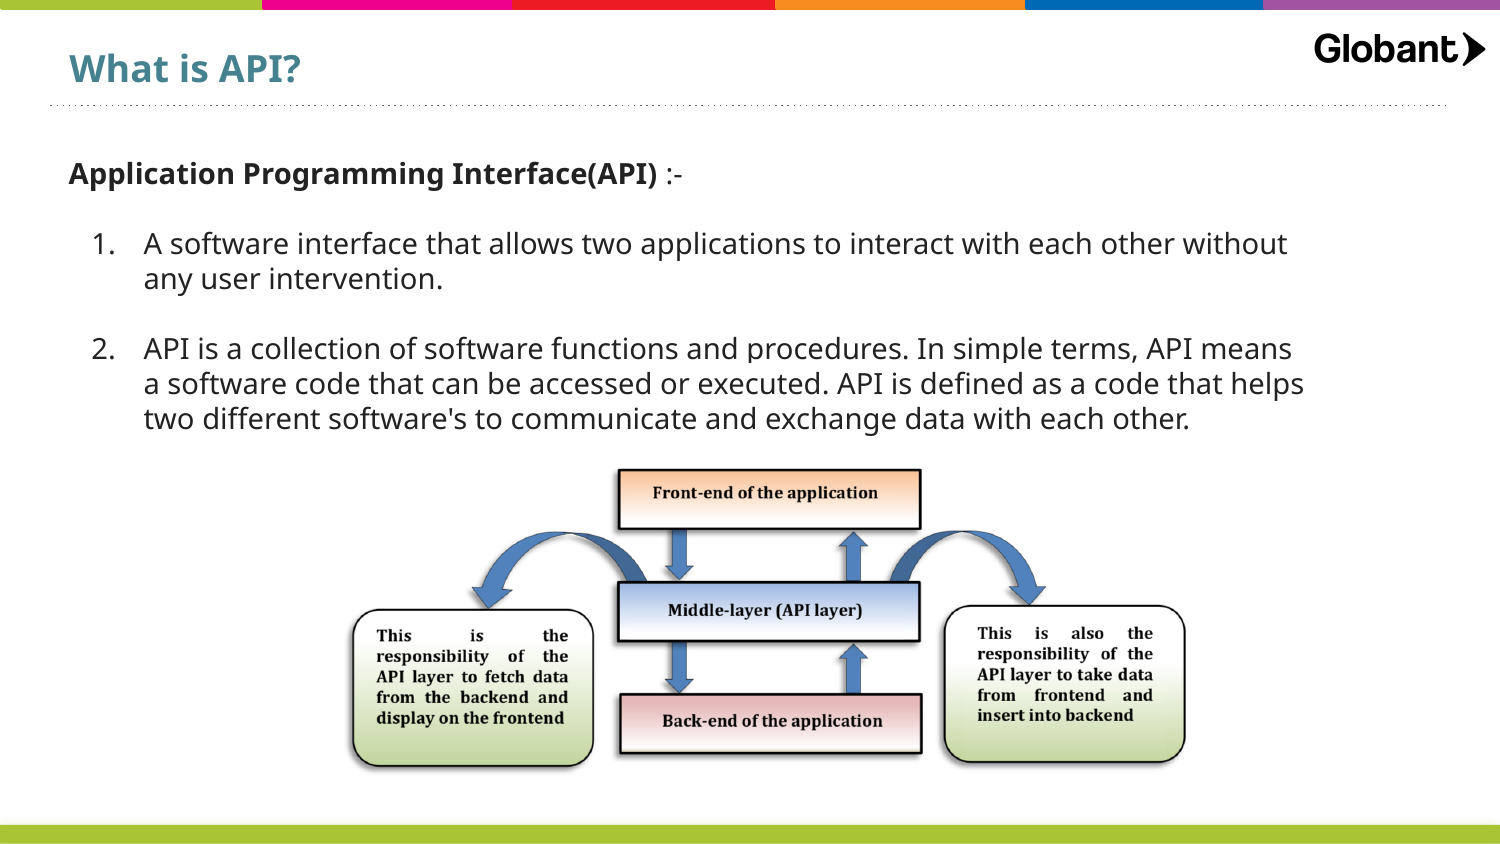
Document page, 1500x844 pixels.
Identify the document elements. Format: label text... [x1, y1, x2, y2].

text_box [1264, 0, 1500, 9]
picture [330, 444, 1208, 782]
title What is API? [44, 10, 1395, 106]
text_box [263, 0, 514, 9]
picture [1304, 20, 1496, 77]
text_box Application Programming Interface(API) :- A software interface that allows two applications to interact with each other without any user intervention. API is a collection of software functions and procedures. In simple terms, API means a software code that can be accessed or executed. API is defined as a code that helps two different software's to communicate and exchange data with each other. [53, 112, 1330, 751]
text_box [1026, 0, 1264, 9]
text_box [0, 824, 1500, 844]
text_box [514, 0, 776, 9]
text_box [776, 0, 1026, 9]
text_box [1, 0, 263, 9]
